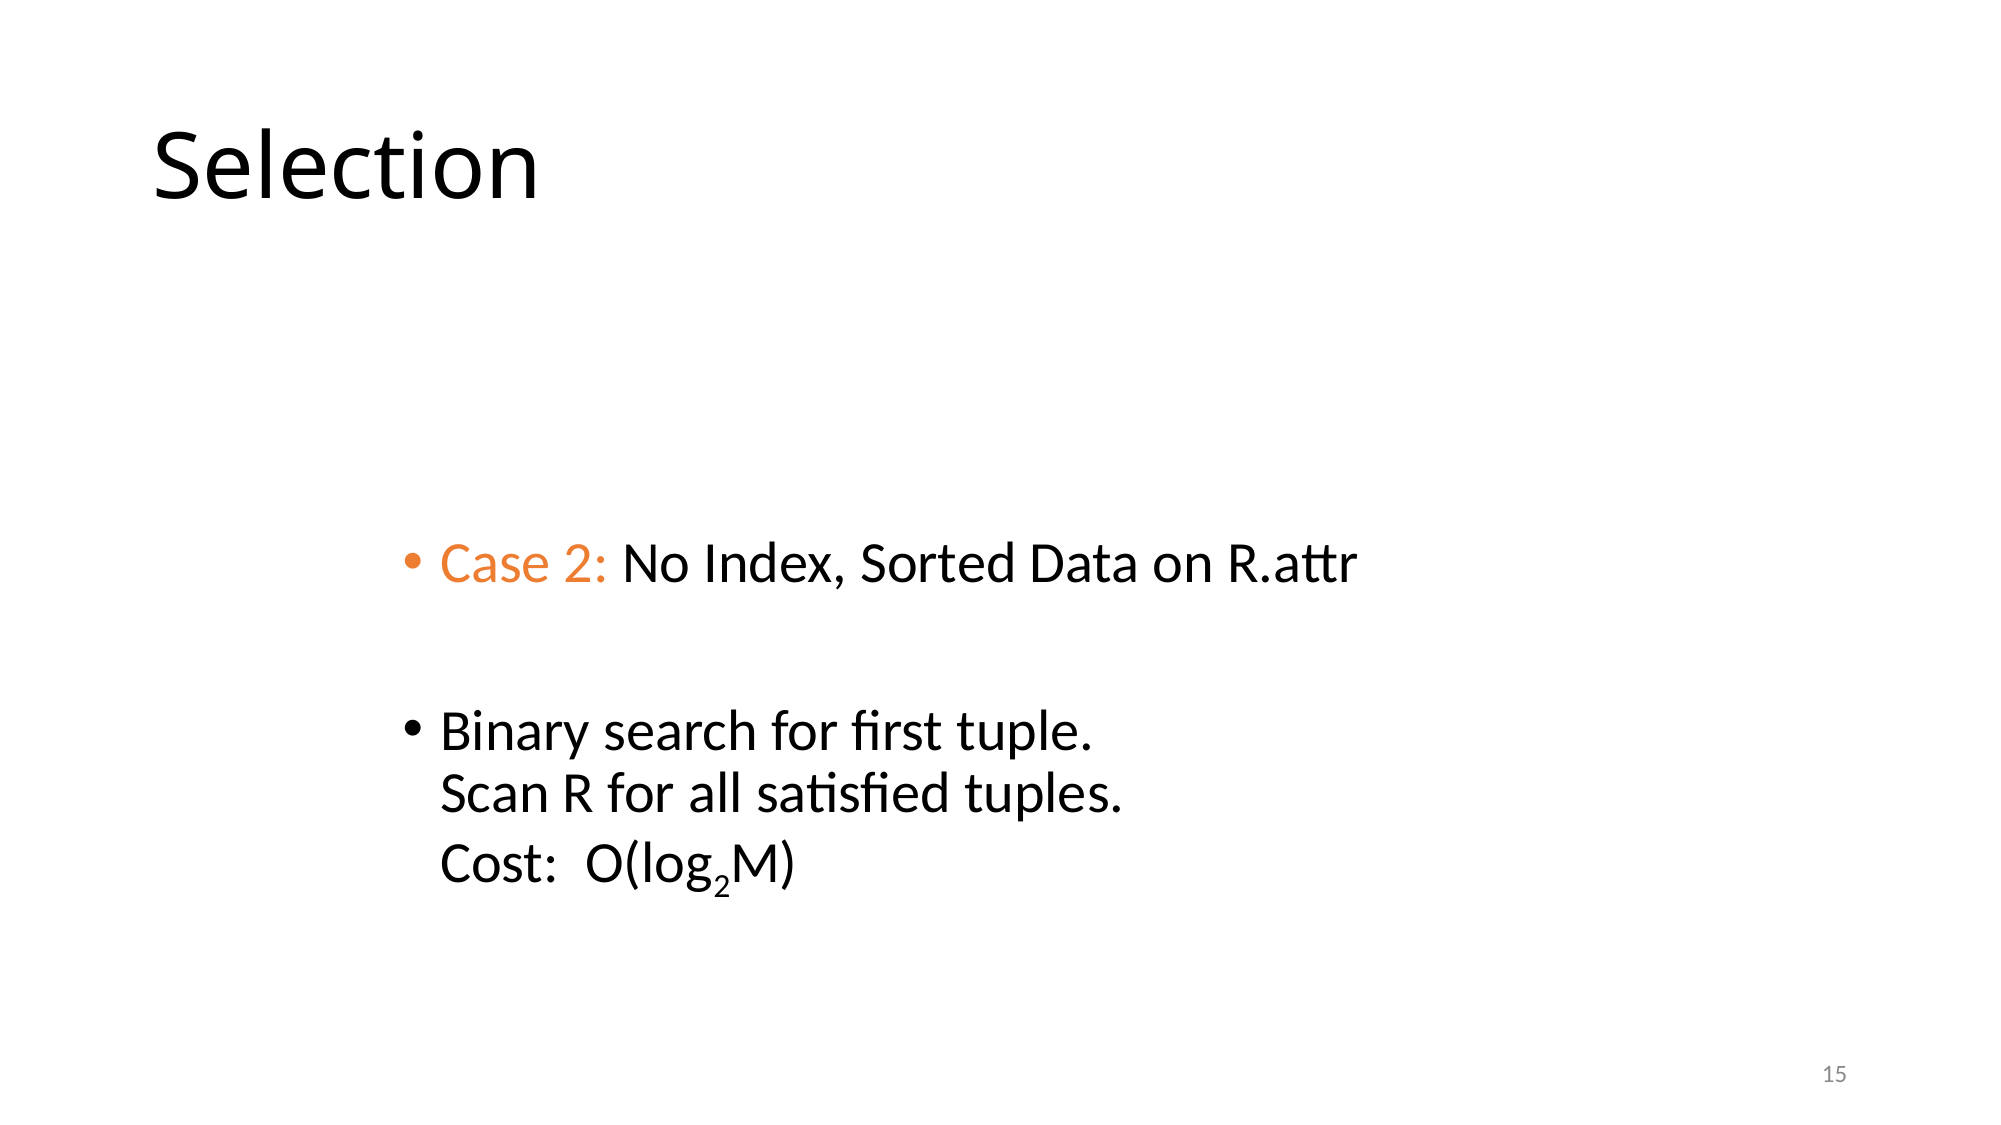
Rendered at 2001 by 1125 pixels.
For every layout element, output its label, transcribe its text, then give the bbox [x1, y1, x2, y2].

slide_number 15 [1412, 1042, 1863, 1103]
title Selection [137, 59, 1863, 278]
list Case 2: No Index, Sorted Data on R.attr Binary search for first tuple. Scan R for all satisfied tuples. Cost: O(log2M) [387, 350, 1663, 1125]
